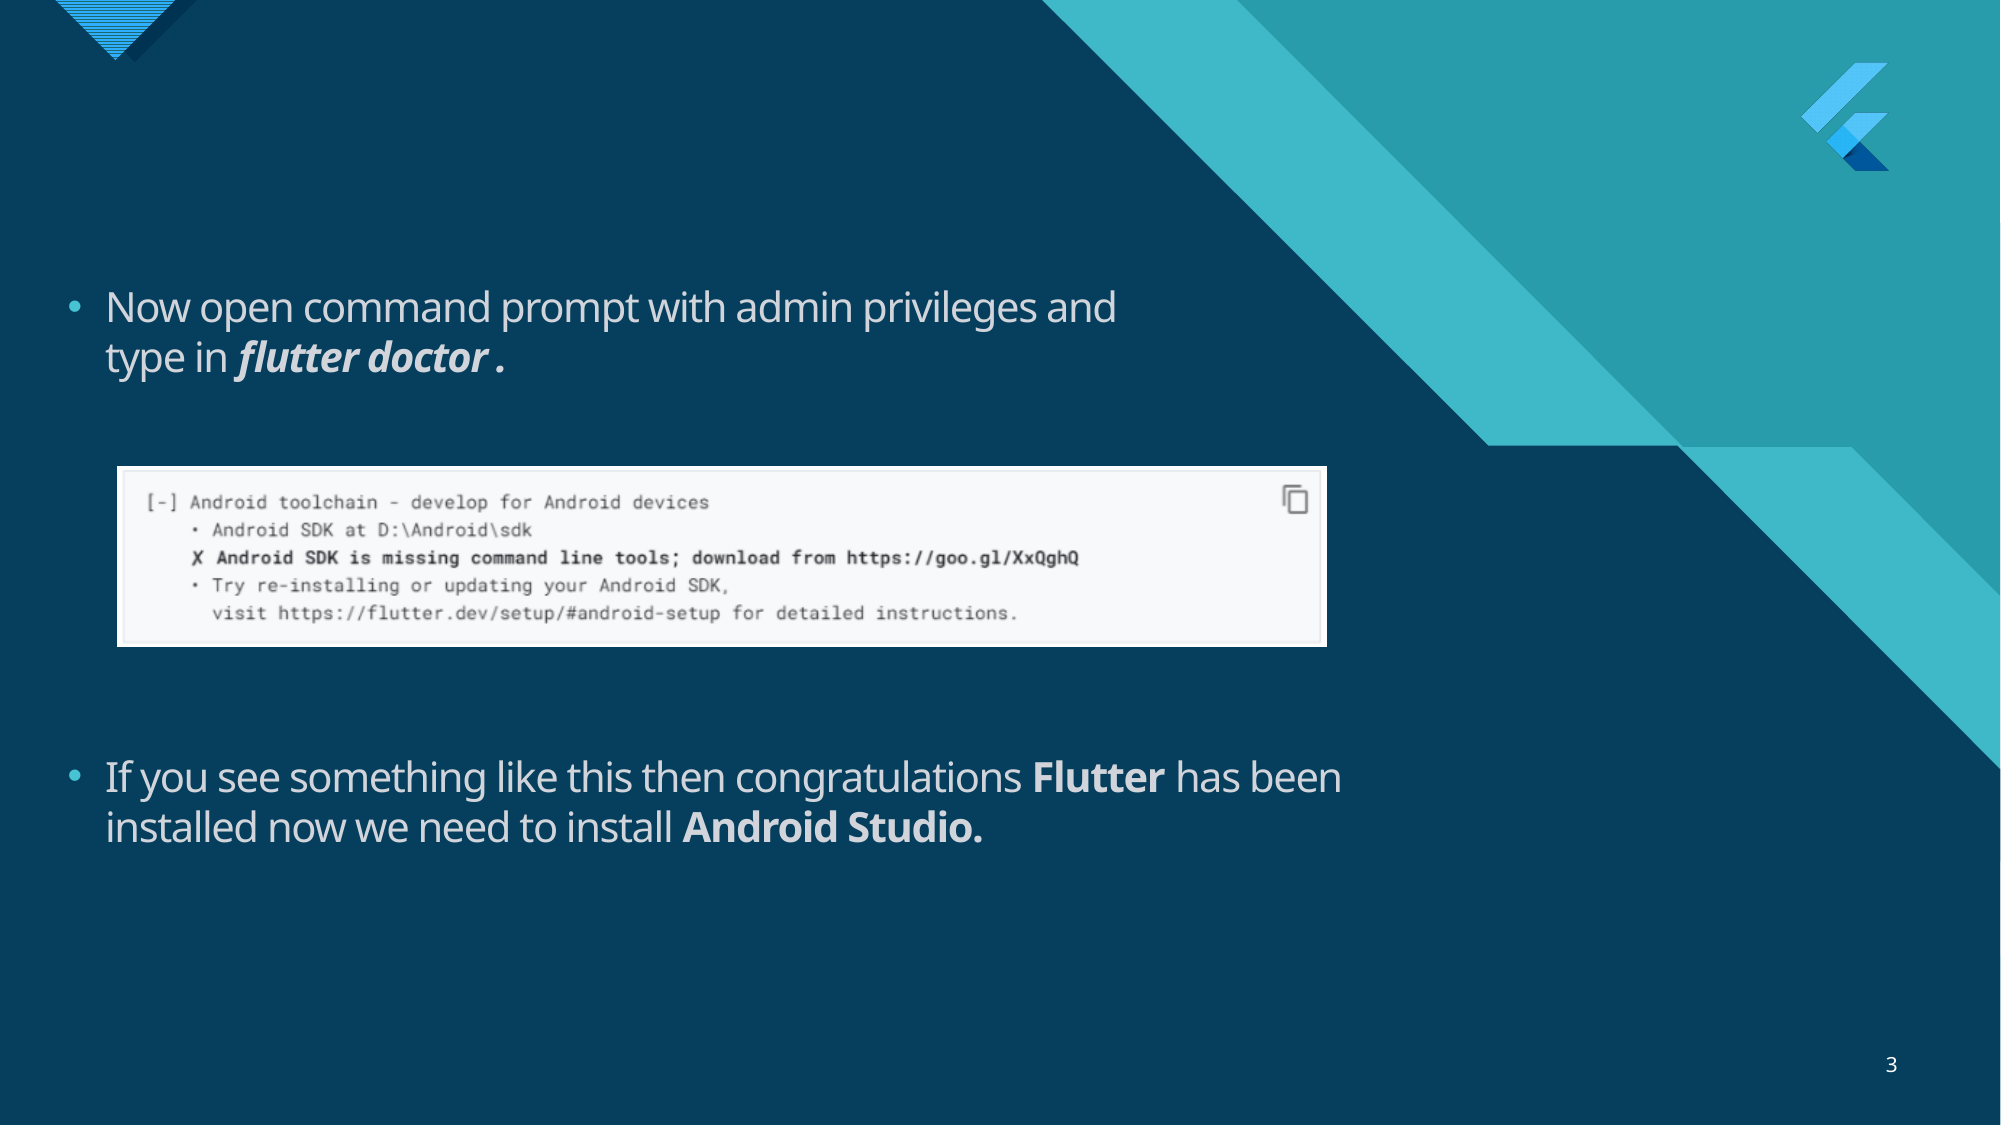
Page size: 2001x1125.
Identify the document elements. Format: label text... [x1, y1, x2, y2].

picture [1785, 56, 1907, 177]
slide_number 3 [1845, 1035, 1913, 1096]
list Now open command prompt with admin privileges and type in flutter doctor . [52, 273, 1195, 591]
picture [118, 467, 1326, 646]
text_box If you see something like this then congratulations Flutter has been installed now we need to install Android Studio. [52, 743, 1505, 937]
